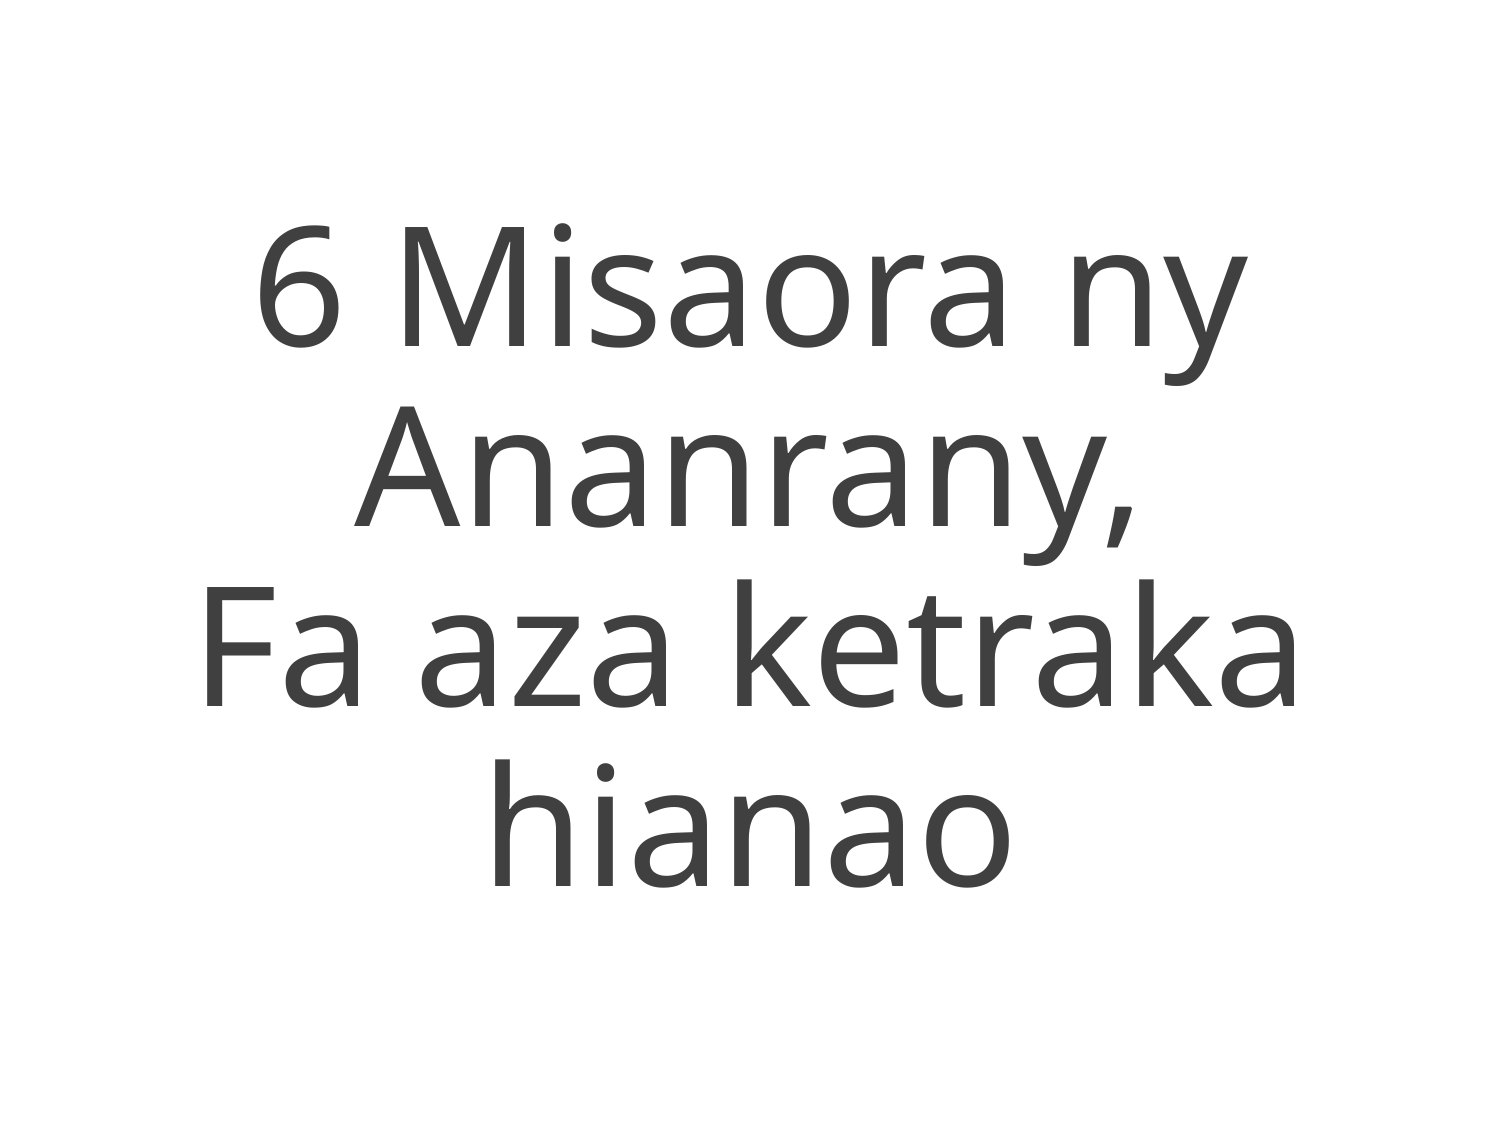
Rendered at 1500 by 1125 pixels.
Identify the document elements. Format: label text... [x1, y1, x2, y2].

title 6 Misaora ny Ananrany, Fa aza ketraka hianao [0, 453, 1500, 672]
